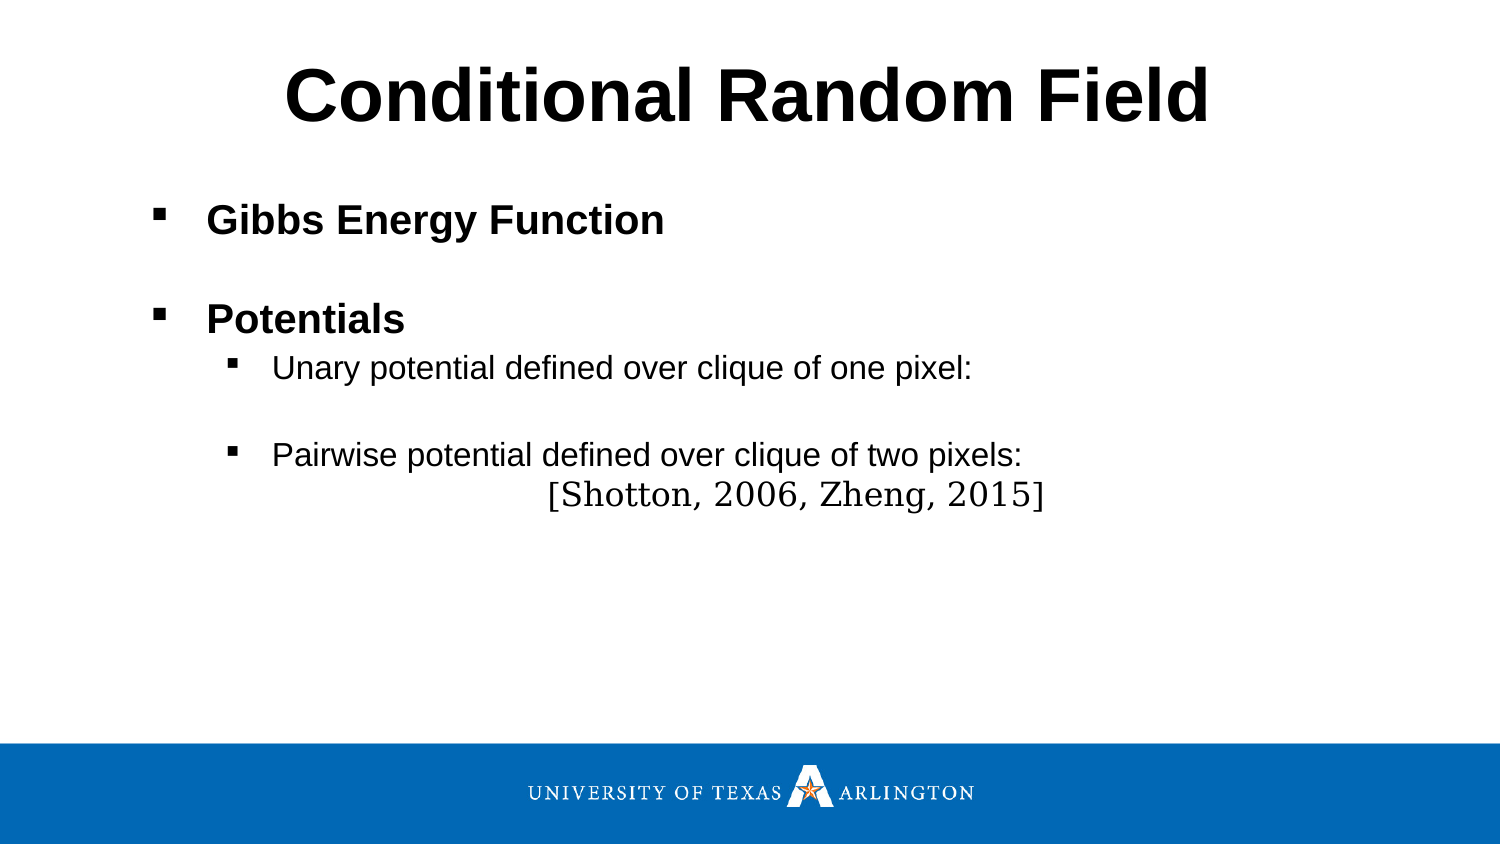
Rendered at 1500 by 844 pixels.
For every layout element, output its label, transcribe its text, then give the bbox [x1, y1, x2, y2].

picture [0, 0, 1500, 844]
text_box Conditional Random Field [209, 38, 1287, 144]
